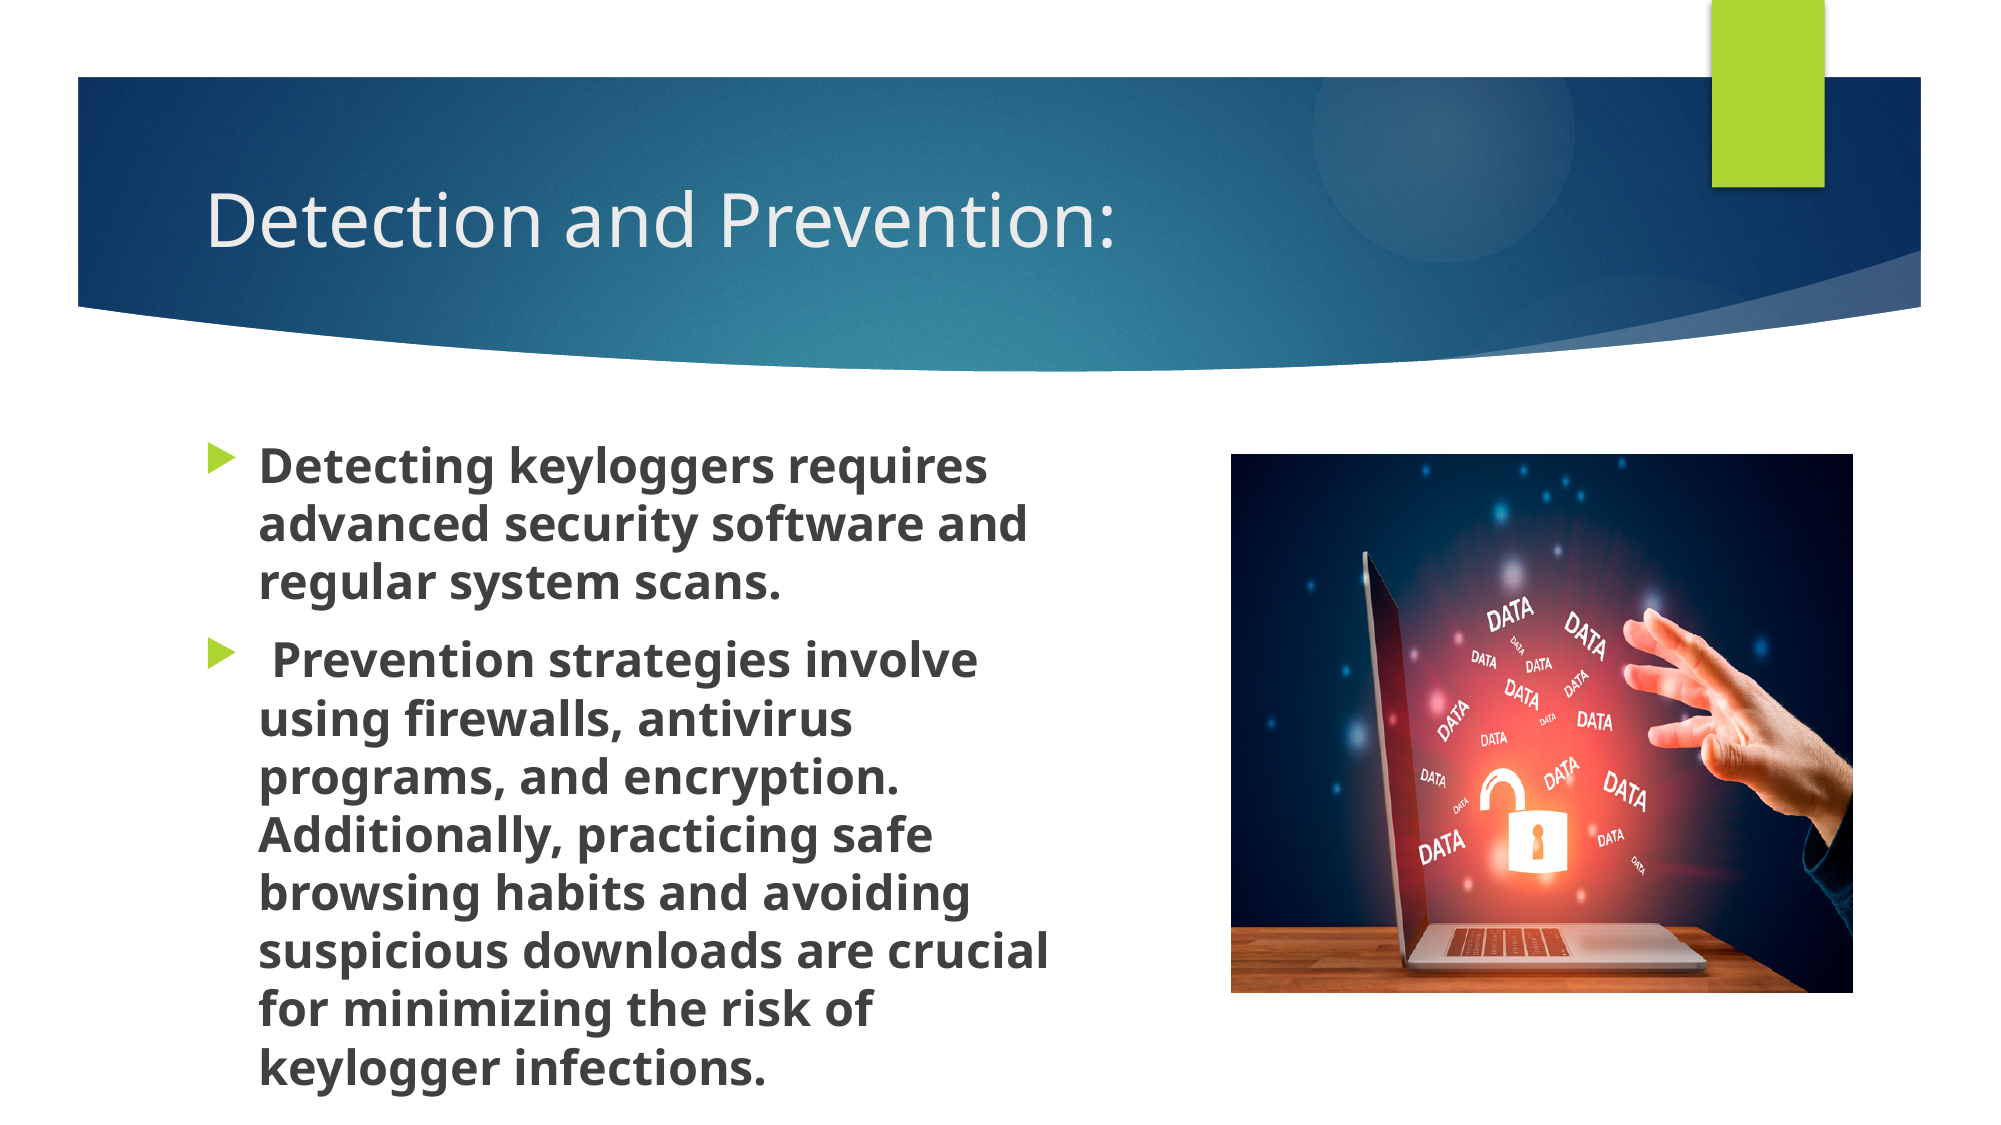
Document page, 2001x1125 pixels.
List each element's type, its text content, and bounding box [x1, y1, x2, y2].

title Detection and Prevention: [189, 159, 1627, 276]
list Detecting keyloggers requires advanced security software and regular system scans. Prevention strategies involve using firewalls, antivirus programs, and encryption. Additionally, practicing safe browsing habits and avoiding suspicious downloads are crucial for minimizing the risk of keylogger infections. [189, 427, 1099, 1104]
picture [1230, 454, 1853, 994]
